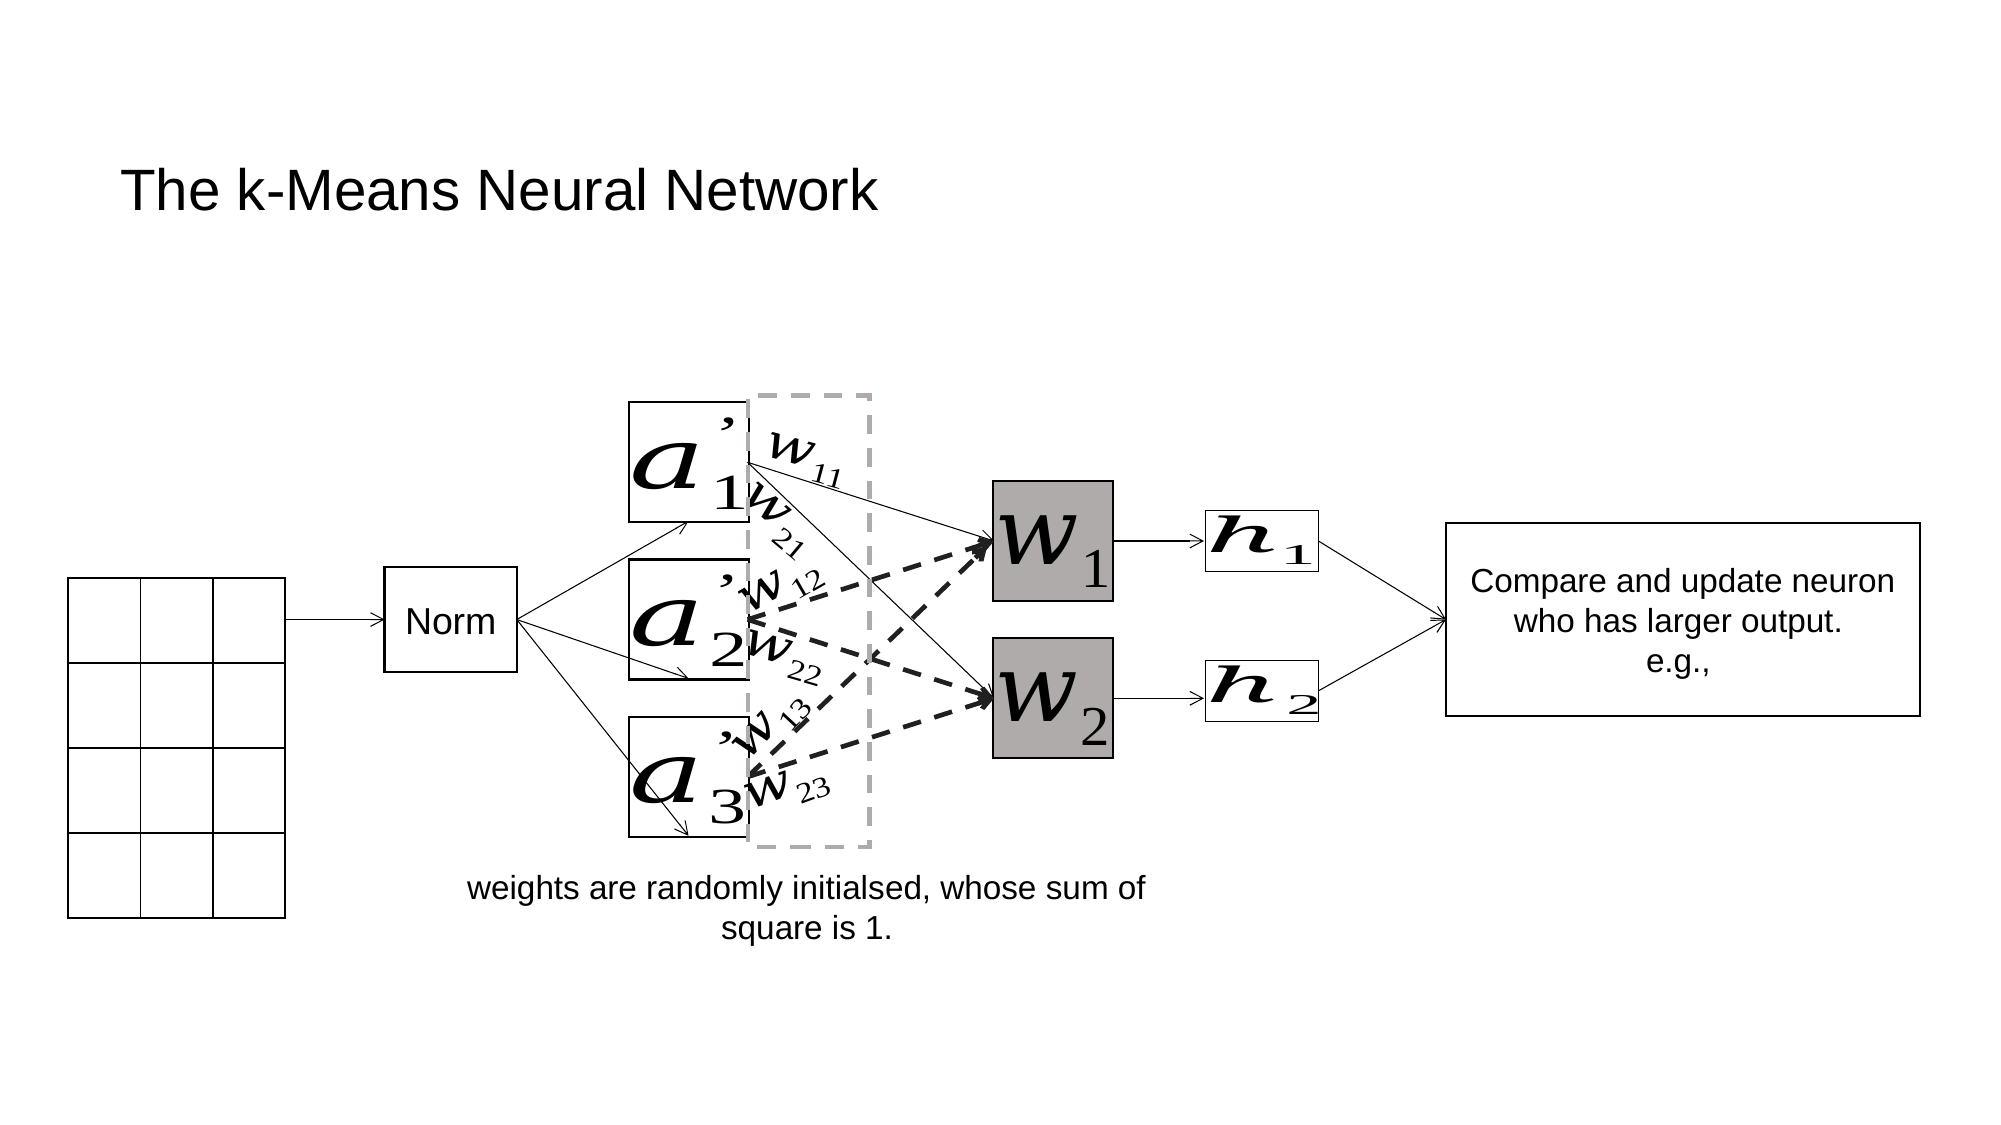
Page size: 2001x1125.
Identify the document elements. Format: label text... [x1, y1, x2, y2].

text_box Norm [383, 566, 516, 673]
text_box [516, 463, 630, 621]
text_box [747, 546, 988, 698]
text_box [747, 698, 994, 777]
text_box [1318, 540, 1446, 619]
text_box [747, 395, 870, 462]
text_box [629, 403, 748, 836]
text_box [1318, 619, 1446, 691]
text_box The k-Means Neural Network [105, 144, 990, 230]
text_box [747, 462, 994, 540]
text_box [516, 621, 630, 779]
text_box weights are randomly initialsed, whose sum of square is 1. [430, 858, 1184, 954]
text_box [988, 619, 994, 698]
text_box [747, 777, 870, 848]
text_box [747, 540, 994, 619]
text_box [994, 481, 1113, 758]
